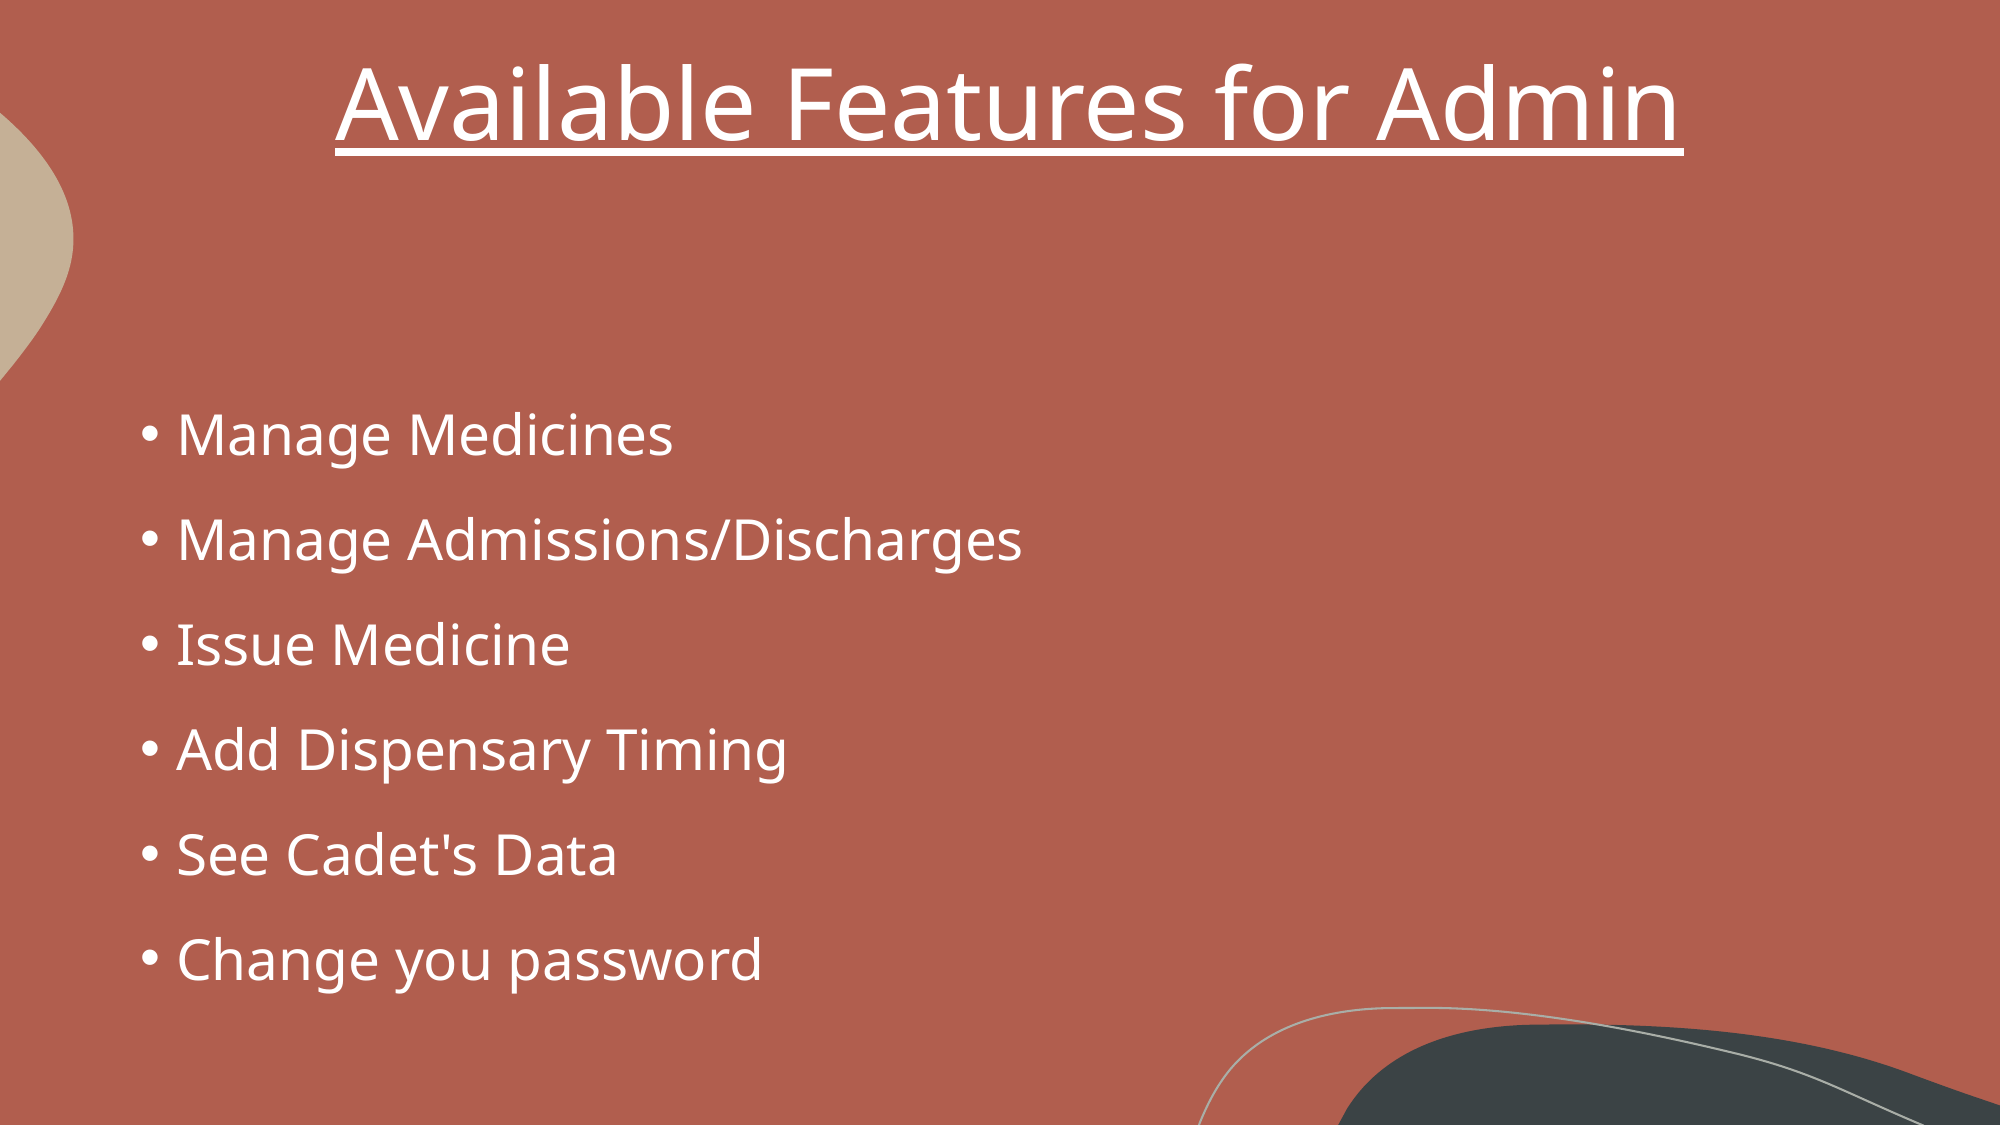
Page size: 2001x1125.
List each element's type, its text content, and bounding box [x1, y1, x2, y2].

list Manage Medicines Manage Admissions/Discharges Issue Medicine Add Dispensary Timing See Cadet's Data Change you password [125, 375, 1875, 1002]
title Available Features for Admin [134, 0, 1885, 234]
